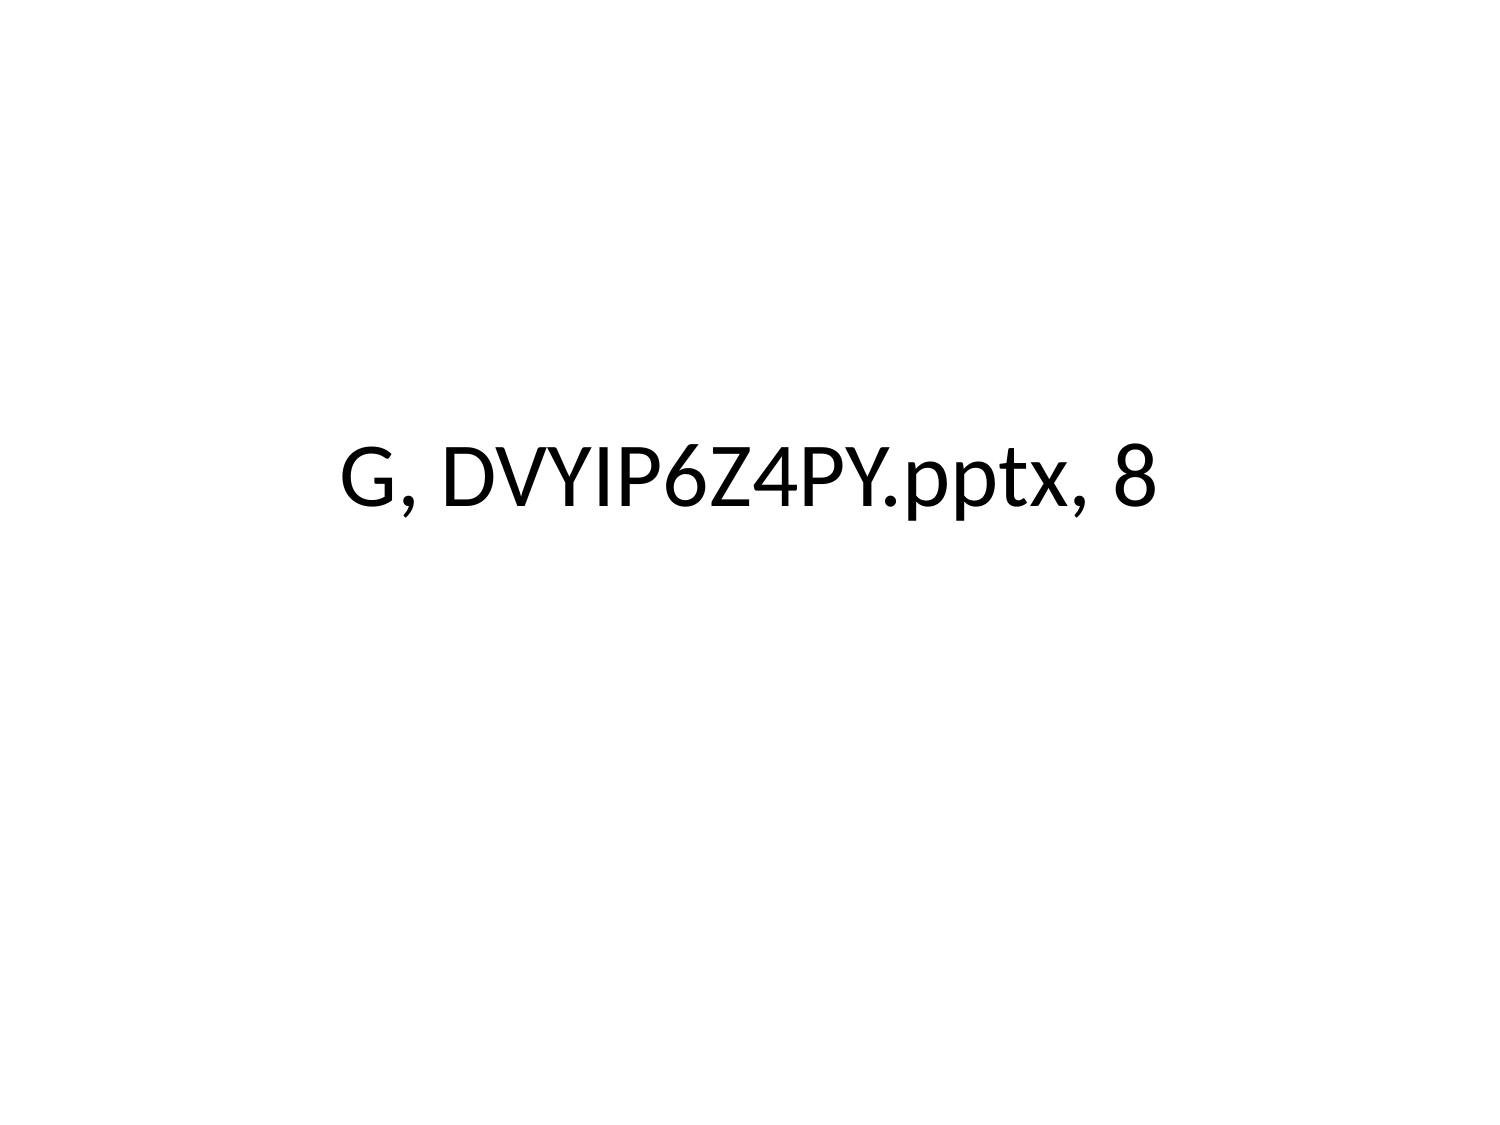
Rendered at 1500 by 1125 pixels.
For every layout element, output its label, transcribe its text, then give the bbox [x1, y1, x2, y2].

title G, DVYIP6Z4PY.pptx, 8 [112, 349, 1388, 591]
